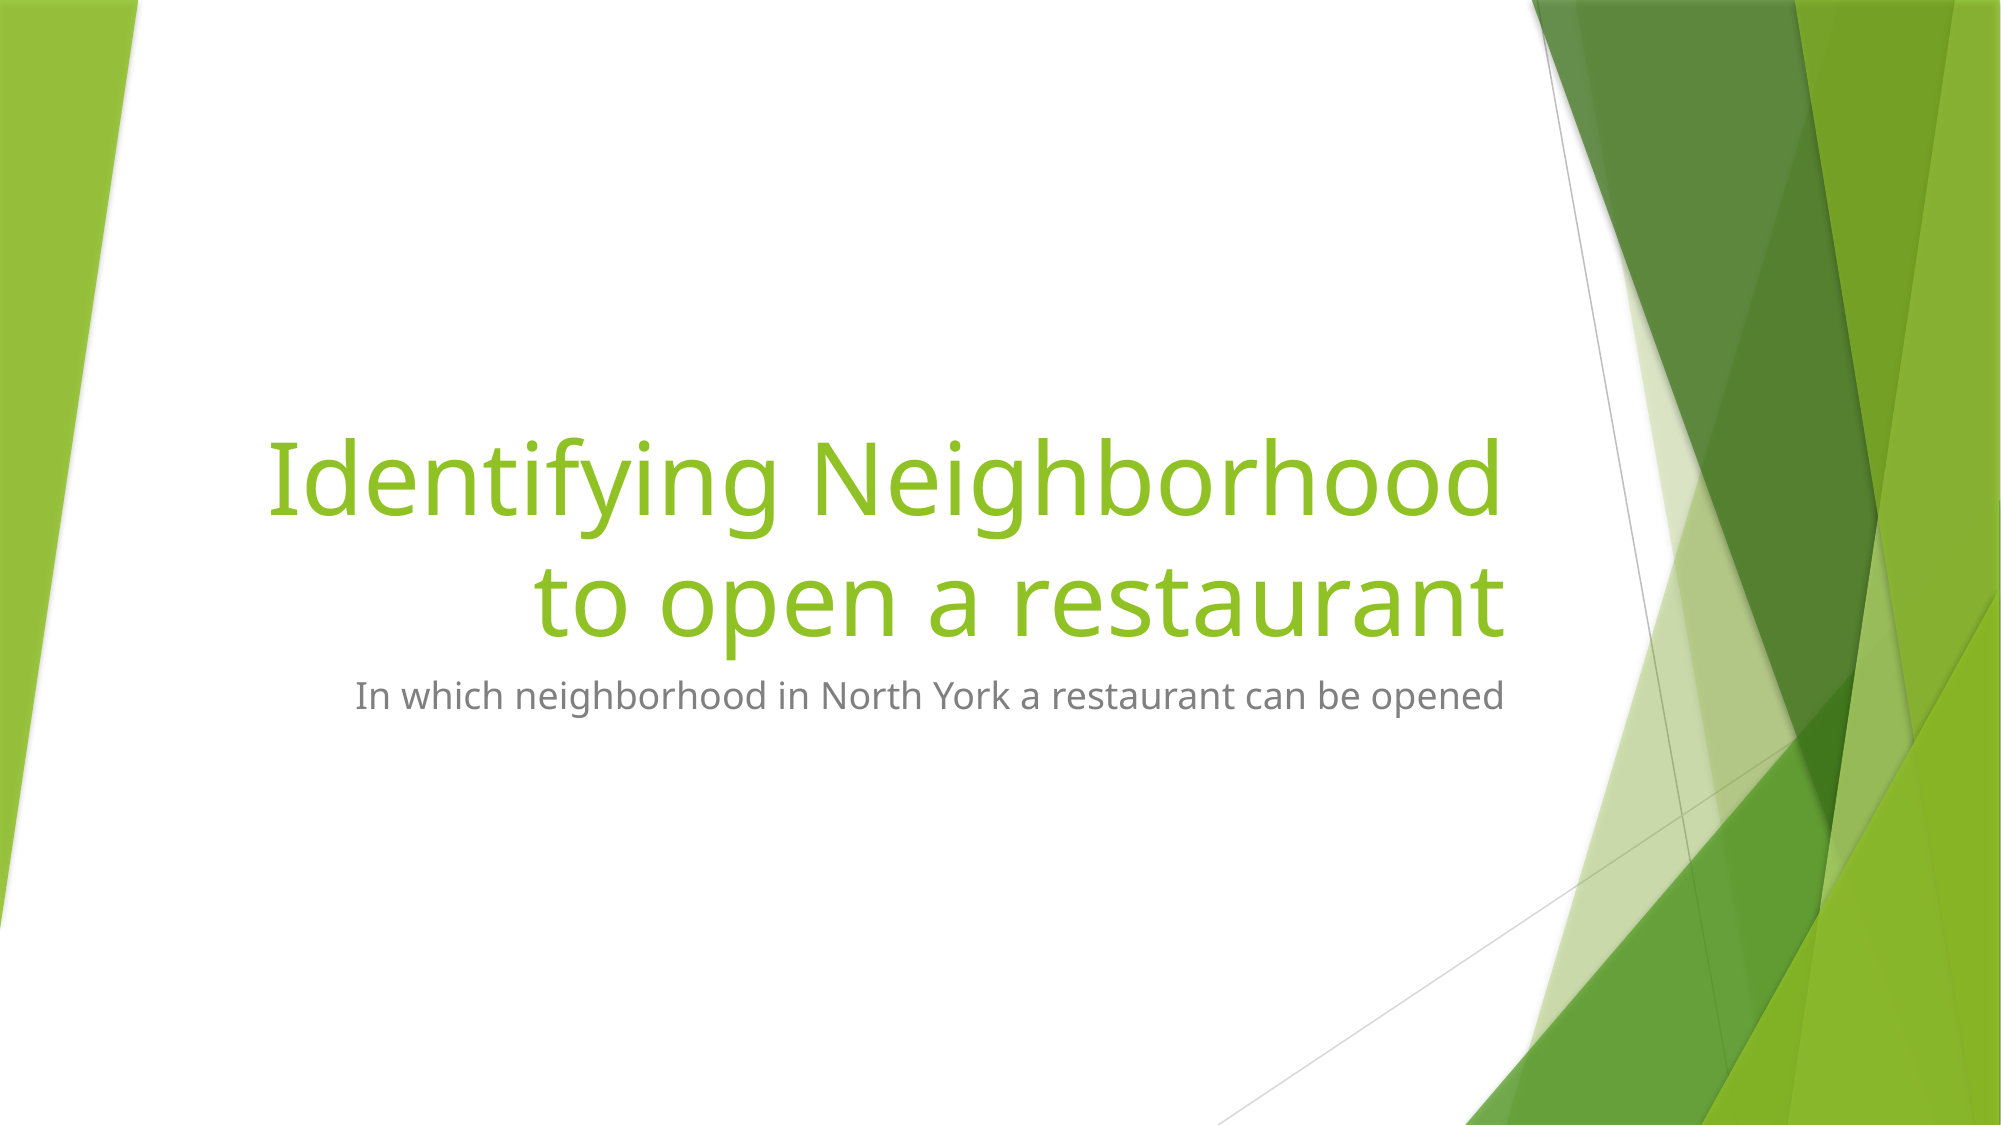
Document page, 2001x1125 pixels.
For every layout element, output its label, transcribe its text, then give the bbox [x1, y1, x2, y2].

title Identifying Neighborhood to open a restaurant [247, 394, 1522, 664]
subtitle In which neighborhood in North York a restaurant can be opened [247, 664, 1522, 845]
